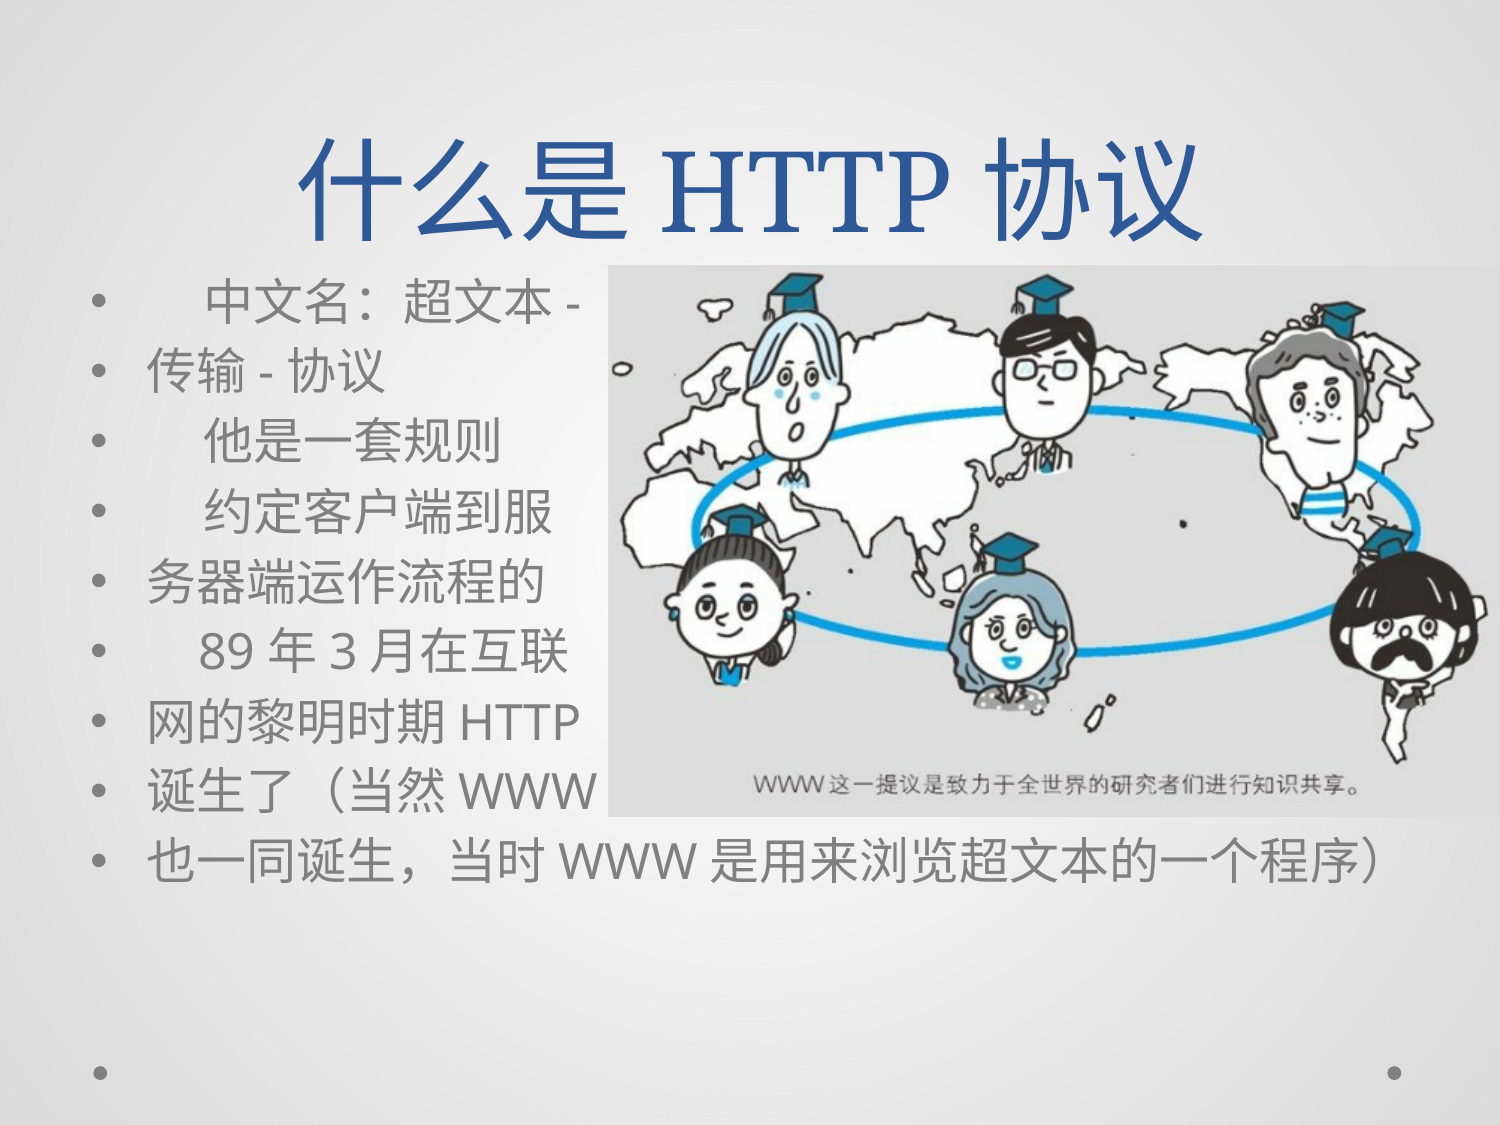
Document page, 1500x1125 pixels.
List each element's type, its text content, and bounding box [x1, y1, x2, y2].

list 中文名：超文本- 传输-协议 他是一套规则 约定客户端到服 务器端运作流程的 89年3月在互联 网的黎明时期HTTP 诞生了（当然WWW 也一同诞生，当时WWW是用来浏览超文本的一个程序） [75, 262, 1425, 1005]
picture [607, 265, 1500, 817]
title 什么是HTTP协议 [75, 0, 1425, 262]
